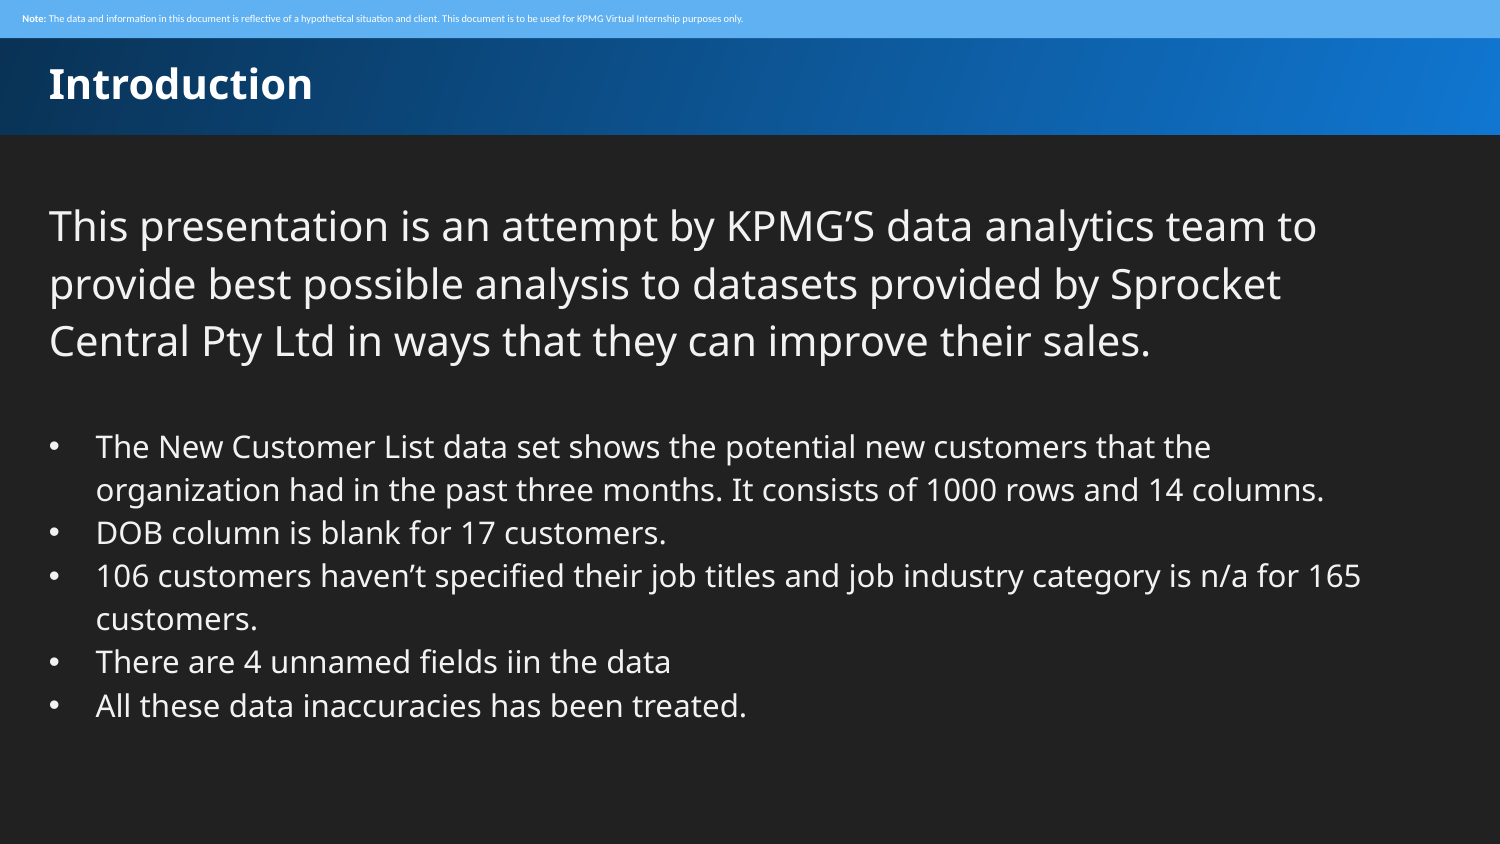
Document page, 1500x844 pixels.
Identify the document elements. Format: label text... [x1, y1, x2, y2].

text_box [0, 39, 1500, 135]
text_box The New Customer List data set shows the potential new customers that the organization had in the past three months. It consists of 1000 rows and 14 columns. DOB column is blank for 17 customers. 106 customers haven’t specified their job titles and job industry category is n/a for 165 customers. There are 4 unnamed fields iin the data All these data inaccuracies has been treated. [33, 406, 1392, 739]
text_box Introduction [33, 43, 1439, 124]
text_box Note: The data and information in this document is reflective of a hypothetical situation and client. This document is to be used for KPMG Virtual Internship purposes only. [0, 0, 1500, 39]
text_box This presentation is an attempt by KPMG’S data analytics team to provide best possible analysis to datasets provided by Sprocket Central Pty Ltd in ways that they can improve their sales. [33, 177, 1439, 381]
